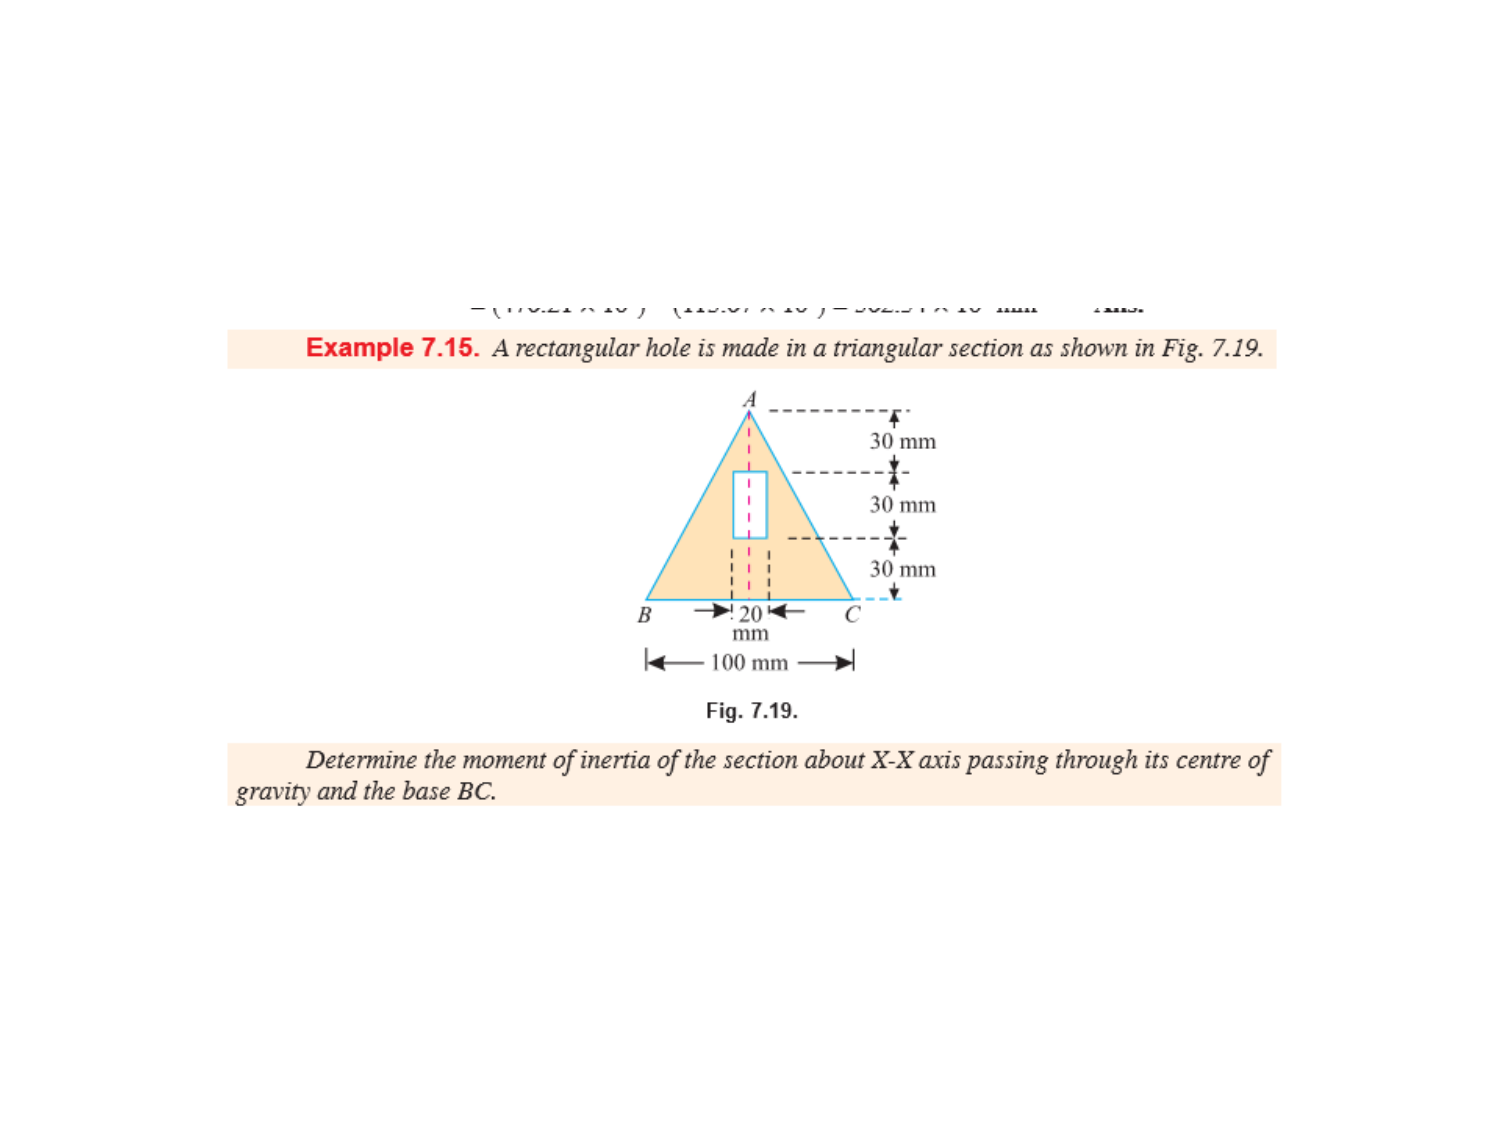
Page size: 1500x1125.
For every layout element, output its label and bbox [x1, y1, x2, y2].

picture [195, 308, 1305, 817]
